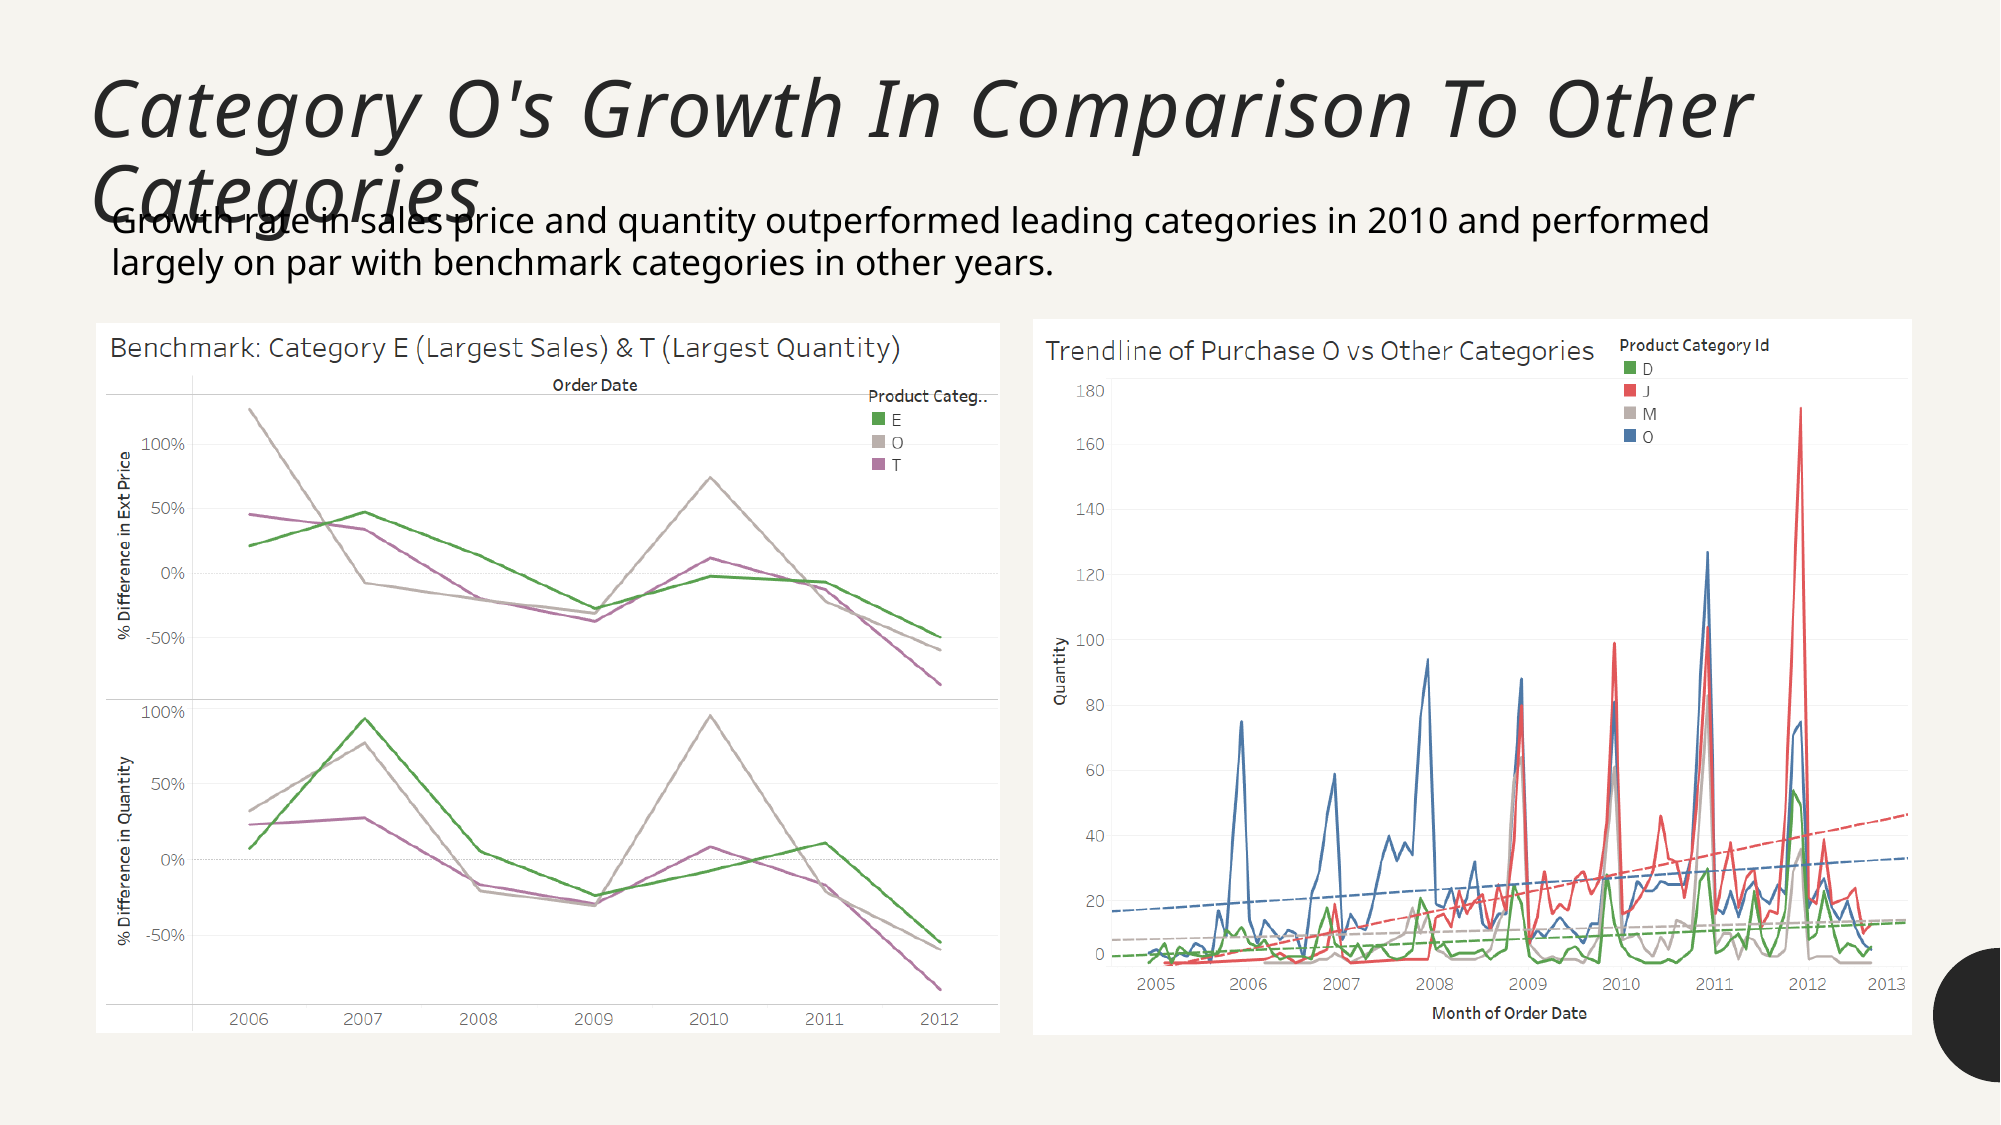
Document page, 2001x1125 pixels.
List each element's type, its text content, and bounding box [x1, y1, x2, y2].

title Category O's Growth In Comparison To Other Categories [74, 61, 2000, 158]
picture [1032, 319, 1912, 1035]
picture [96, 323, 1000, 1033]
text_box Growth rate in sales price and quantity outperformed leading categories in 2010 and performed largely on par with benchmark categories in other years. [96, 190, 1749, 291]
